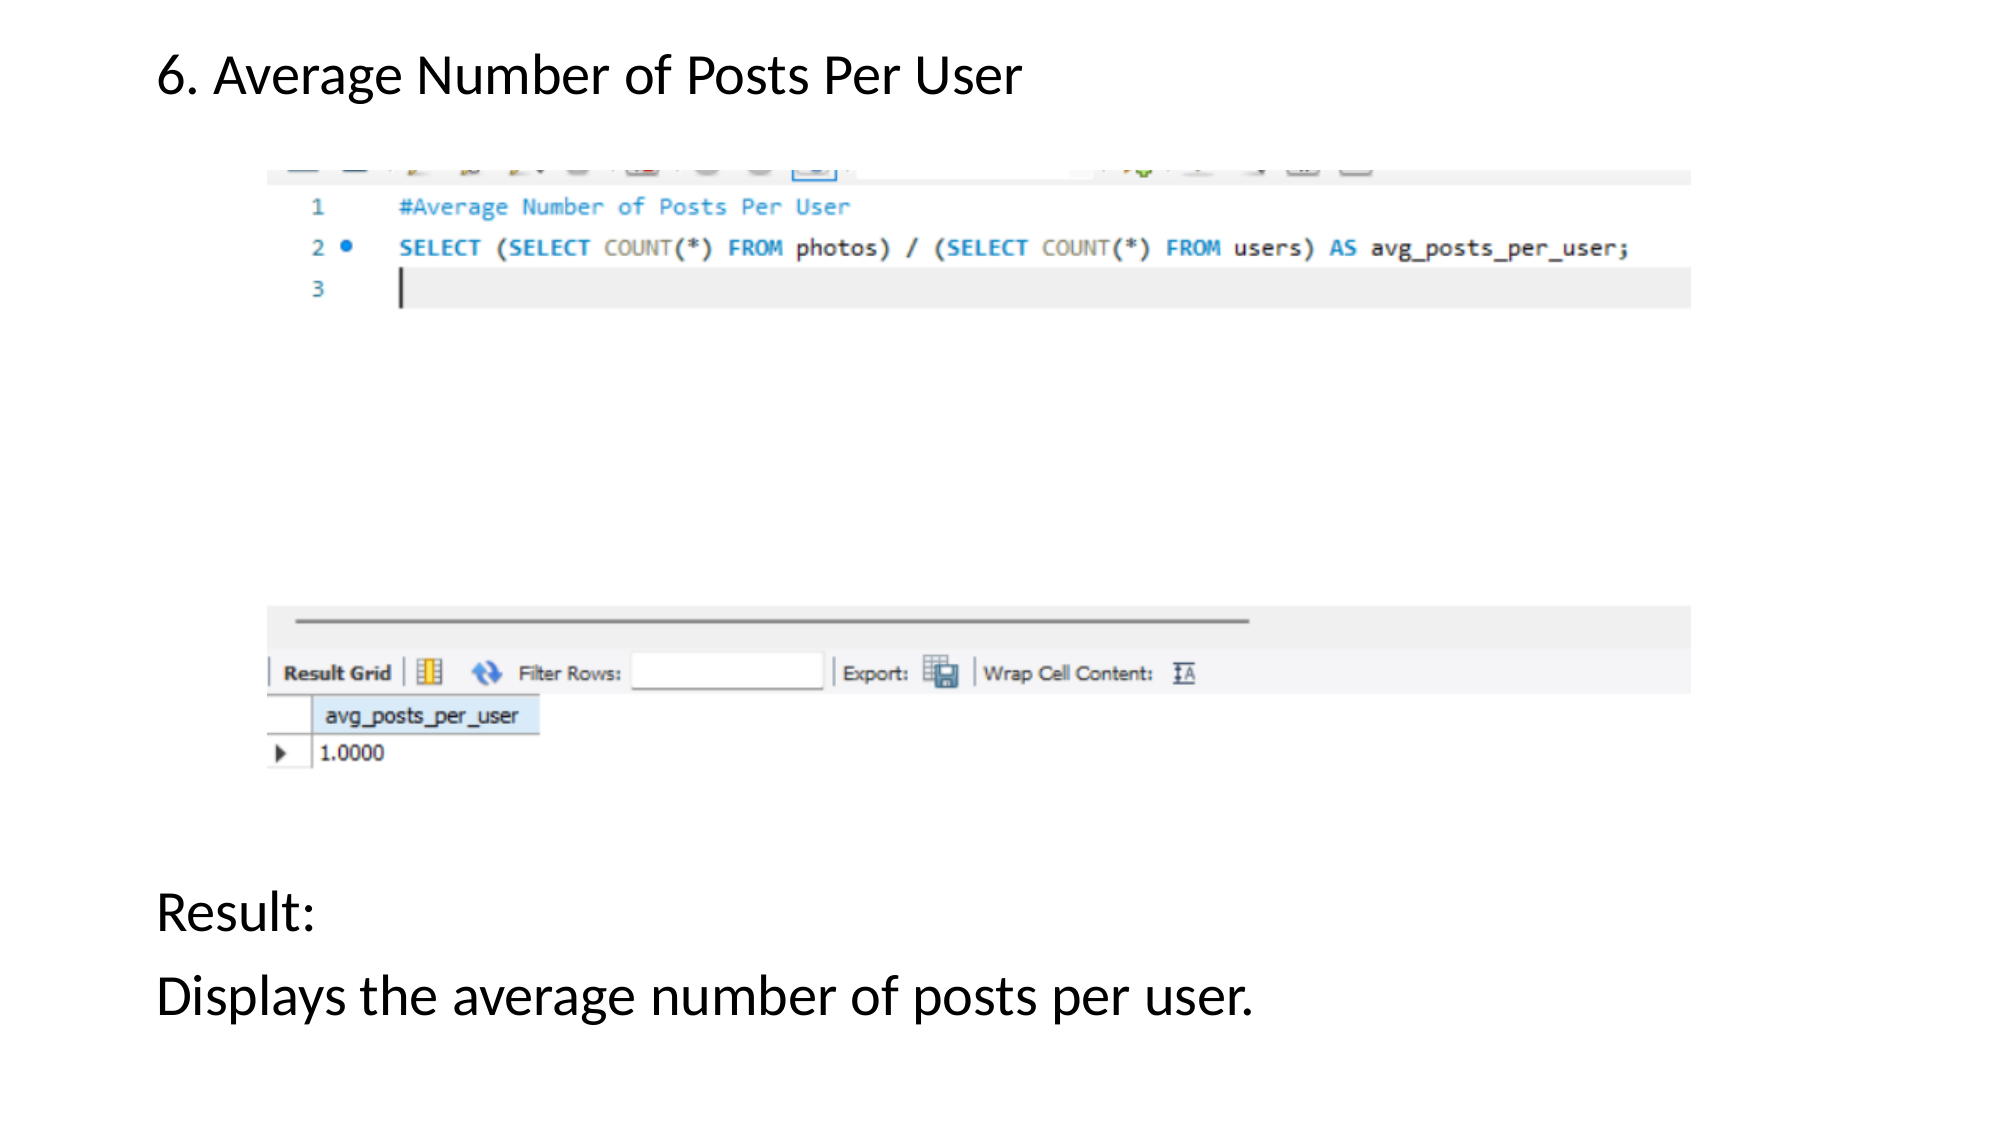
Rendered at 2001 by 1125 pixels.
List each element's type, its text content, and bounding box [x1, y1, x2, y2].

list 6. Average Number of Posts Per User Result: Displays the average number of posts per user. [141, 37, 1867, 1125]
picture [267, 170, 1691, 885]
